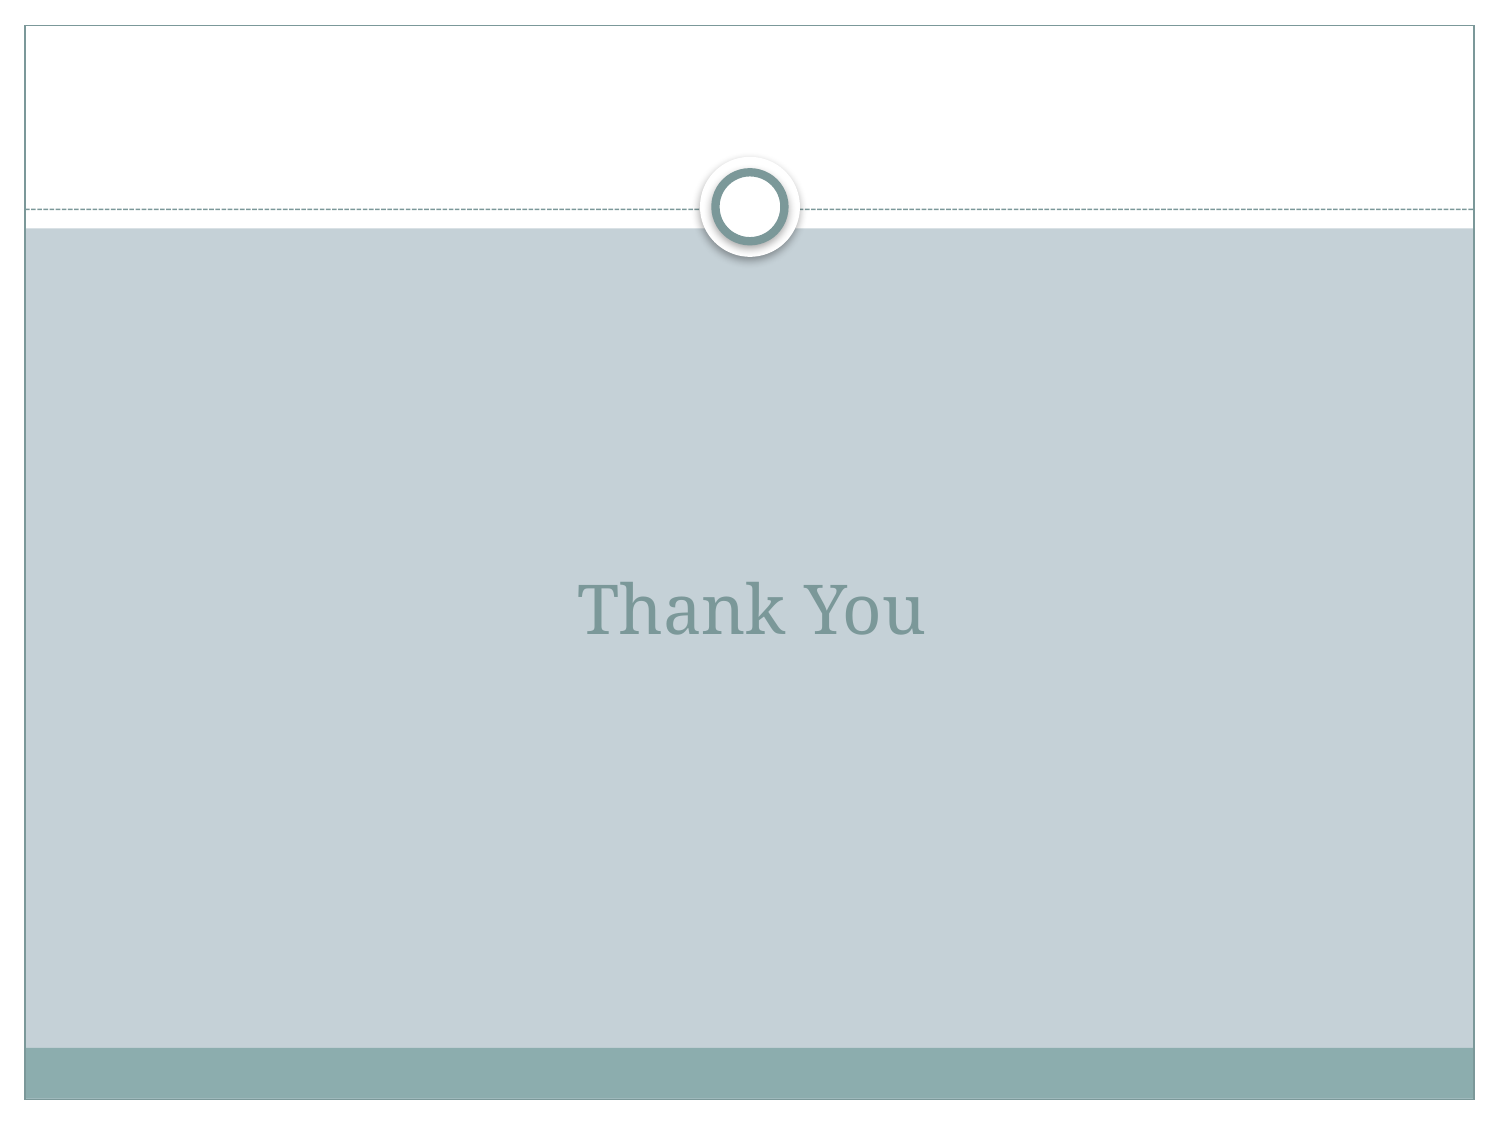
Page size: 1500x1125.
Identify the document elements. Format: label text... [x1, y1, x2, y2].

title Thank You [76, 468, 1427, 656]
